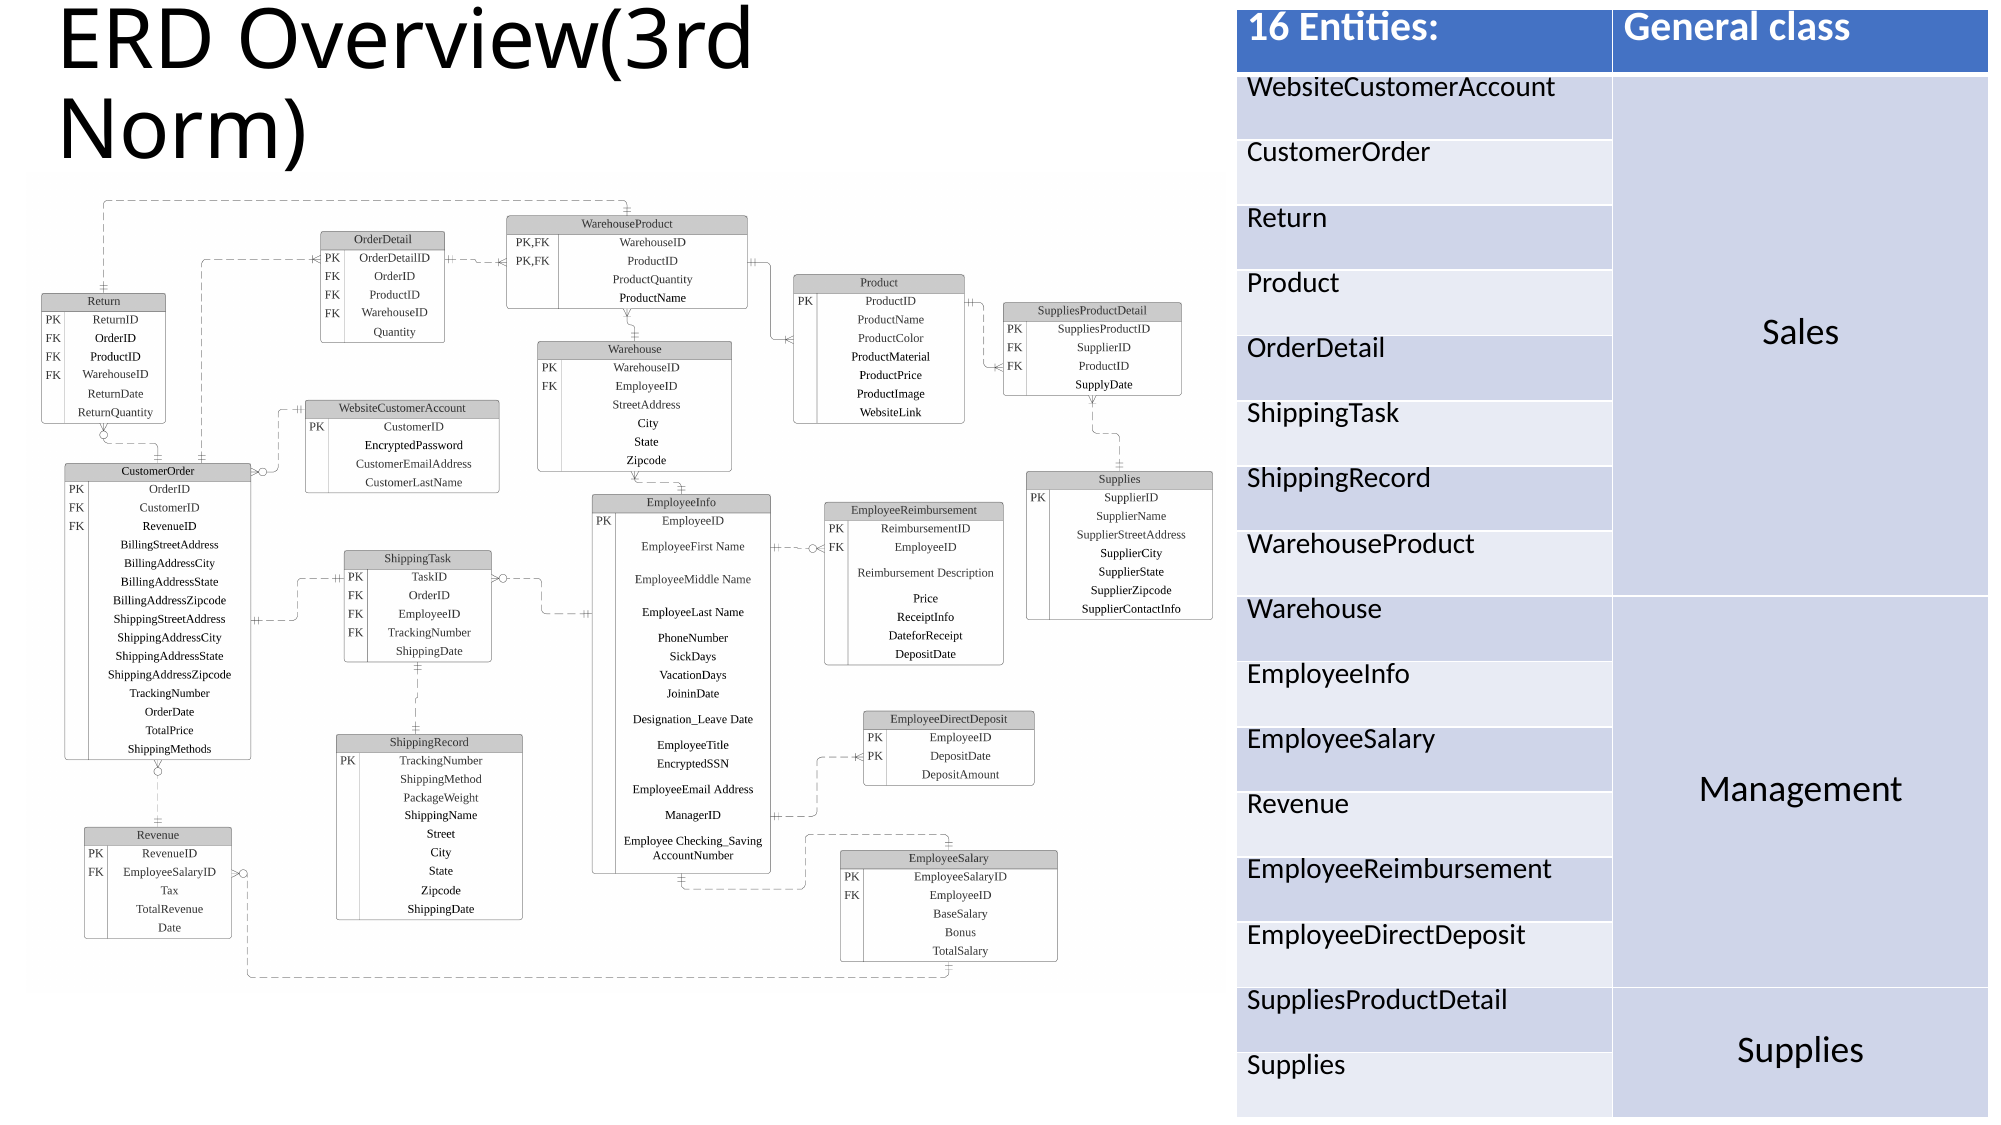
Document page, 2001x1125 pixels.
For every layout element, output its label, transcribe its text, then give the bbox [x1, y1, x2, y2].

table_cell Product [1237, 271, 1612, 335]
table_cell Supplies [1613, 988, 1988, 1117]
table_cell EmployeeSalary [1237, 728, 1612, 791]
table_cell Revenue [1237, 793, 1612, 856]
table_cell Management [1613, 597, 1988, 987]
table_header General class [1613, 10, 1988, 72]
table_header 16 Entities: [1237, 10, 1612, 72]
table_cell ShippingRecord [1237, 467, 1612, 530]
table_cell CustomerOrder [1237, 141, 1612, 204]
table_cell Supplies [1237, 1053, 1612, 1117]
table_cell WarehouseProduct [1237, 532, 1612, 595]
table_cell EmployeeReimbursement [1237, 858, 1612, 921]
table_cell OrderDetail [1237, 336, 1612, 400]
table_cell WebsiteCustomerAccount [1237, 77, 1612, 139]
table_cell Return [1237, 206, 1612, 269]
title ERD Overview(3rd Norm) [41, 59, 918, 114]
table_cell ShippingTask [1237, 402, 1612, 465]
picture [26, 172, 1227, 993]
table_cell SuppliesProductDetail [1237, 988, 1612, 1052]
table_cell Sales [1613, 77, 1988, 595]
table_cell EmployeeDirectDeposit [1237, 923, 1612, 987]
table_cell EmployeeInfo [1237, 662, 1612, 726]
table_cell Warehouse [1237, 597, 1612, 661]
